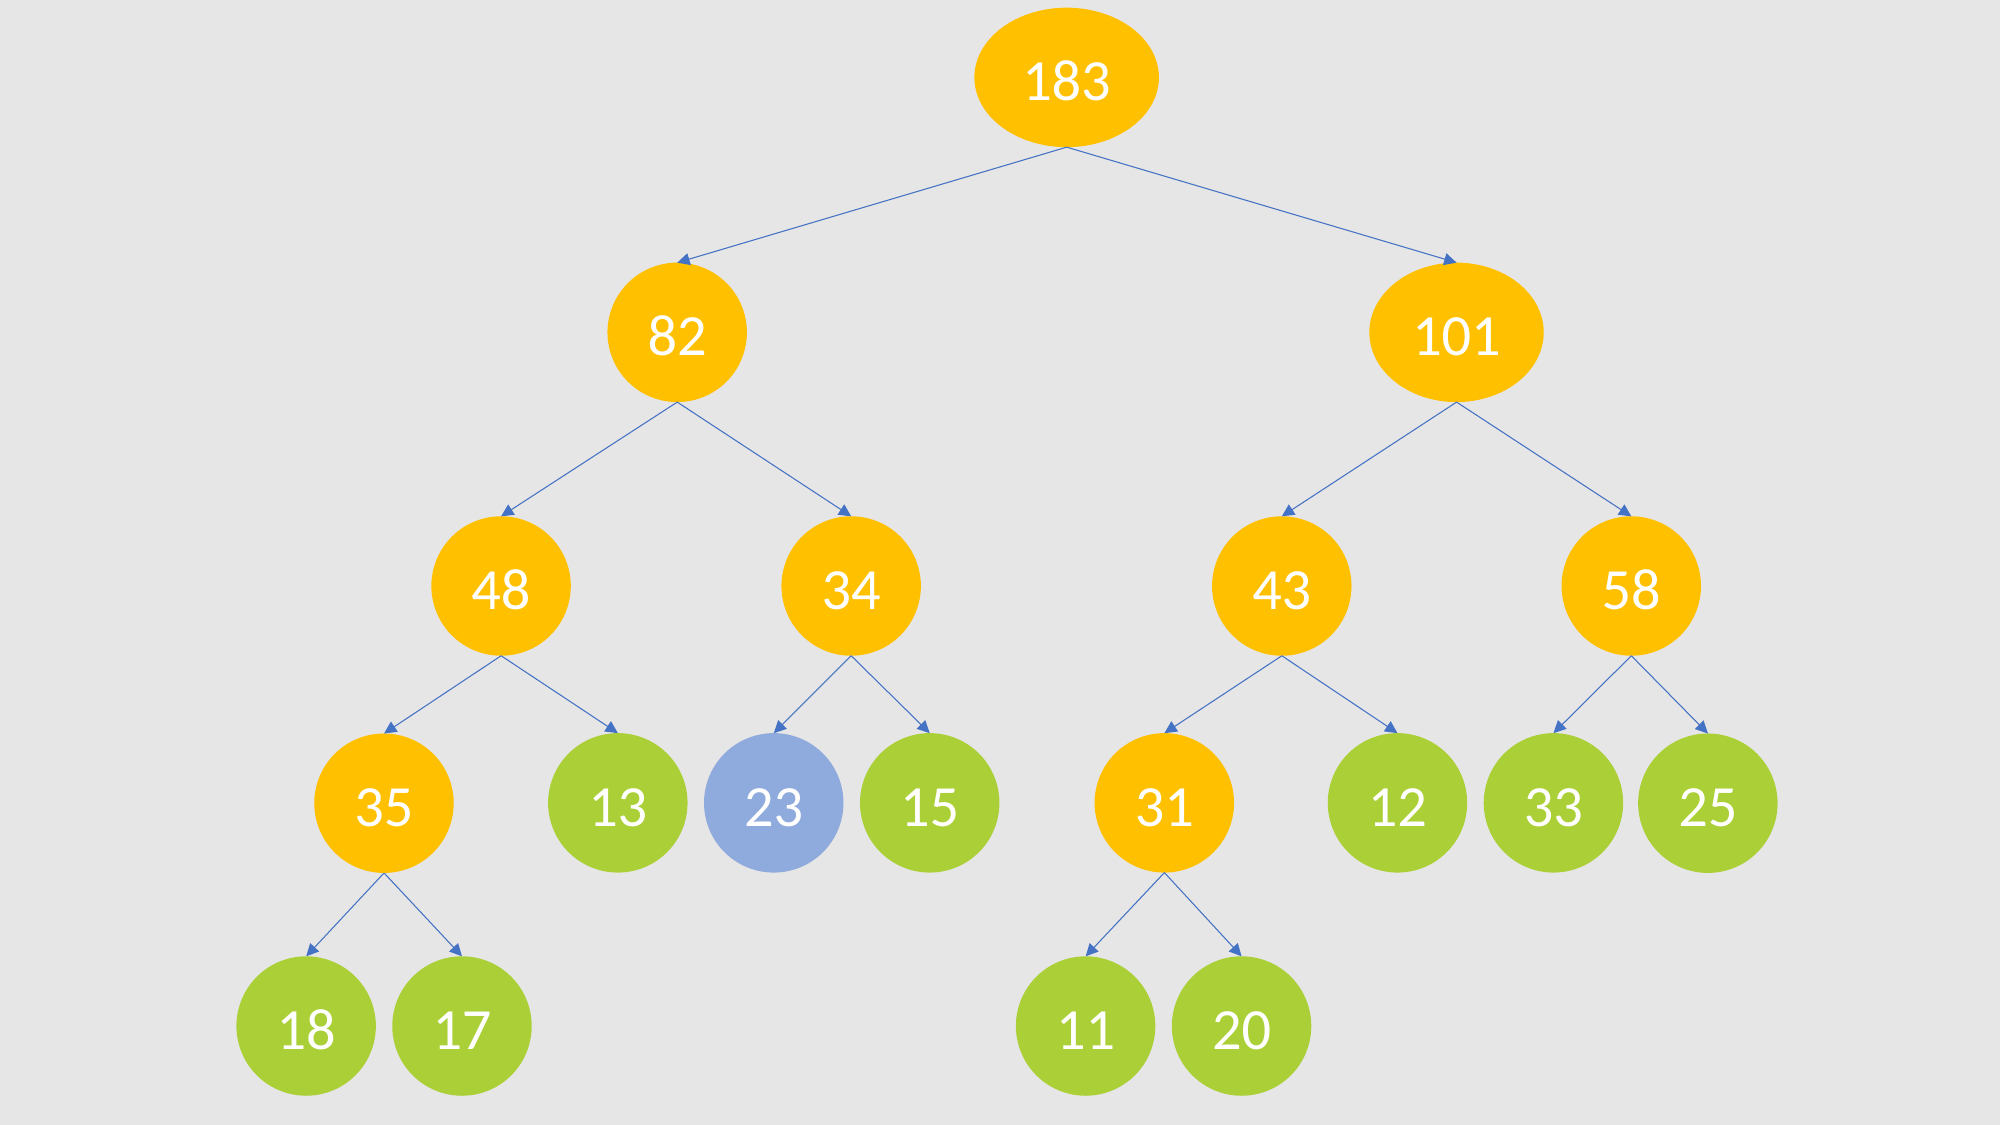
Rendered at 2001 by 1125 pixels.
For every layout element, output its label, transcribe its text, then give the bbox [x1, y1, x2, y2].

text_box 13 [547, 732, 689, 874]
text_box 183 [973, 6, 1160, 147]
text_box 25 [1637, 732, 1779, 874]
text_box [502, 655, 618, 734]
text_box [1085, 872, 1164, 957]
text_box 101 [1368, 261, 1545, 402]
text_box 12 [1326, 732, 1469, 874]
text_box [1066, 147, 1457, 263]
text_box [1164, 655, 1281, 734]
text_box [1553, 655, 1631, 734]
text_box 23 [702, 732, 845, 874]
text_box 11 [1014, 955, 1157, 1097]
text_box 15 [858, 732, 1001, 874]
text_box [1281, 402, 1456, 517]
text_box 58 [1560, 515, 1703, 655]
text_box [677, 147, 1066, 263]
text_box 18 [235, 955, 377, 1097]
text_box 82 [606, 261, 748, 402]
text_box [501, 402, 677, 517]
text_box 34 [780, 515, 922, 655]
text_box 48 [430, 515, 572, 655]
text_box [1281, 655, 1398, 734]
text_box 31 [1093, 732, 1236, 872]
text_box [1164, 872, 1242, 957]
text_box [306, 872, 384, 957]
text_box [851, 655, 930, 734]
text_box 43 [1211, 515, 1353, 655]
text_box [384, 655, 502, 734]
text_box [1456, 402, 1632, 517]
text_box 17 [391, 955, 533, 1097]
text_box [1631, 655, 1708, 734]
text_box 35 [313, 732, 455, 872]
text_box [677, 402, 852, 517]
text_box 33 [1482, 732, 1625, 874]
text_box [773, 655, 851, 734]
text_box 20 [1170, 955, 1313, 1097]
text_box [384, 872, 463, 957]
